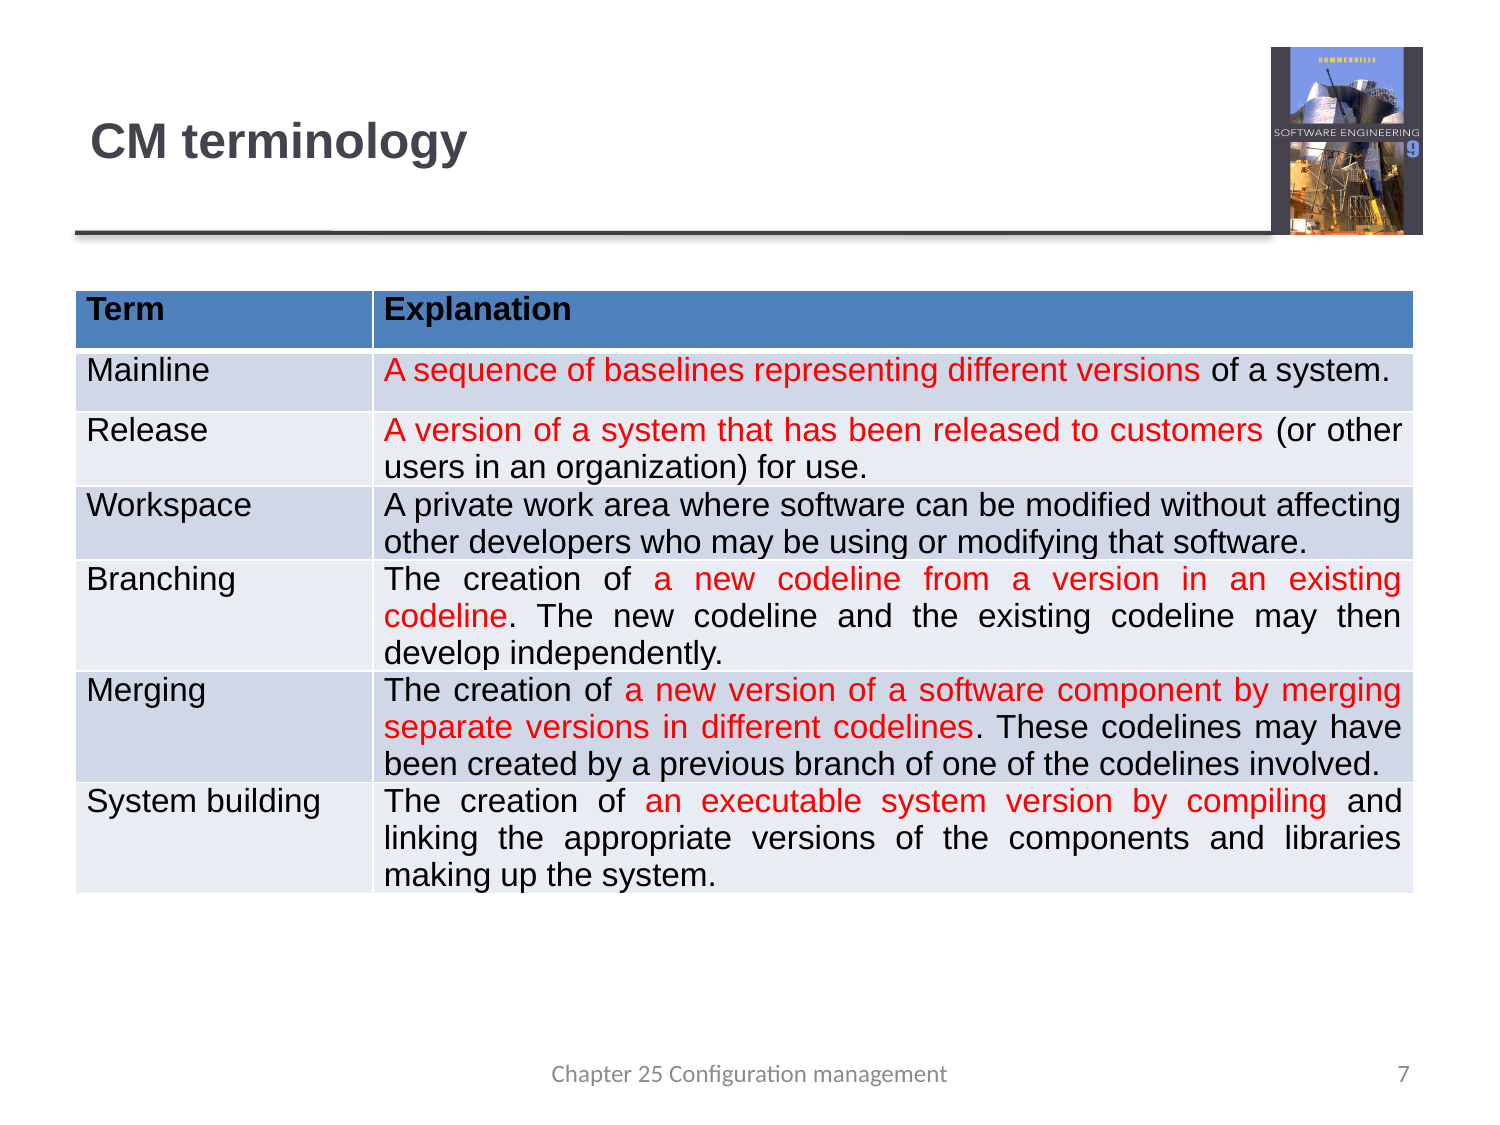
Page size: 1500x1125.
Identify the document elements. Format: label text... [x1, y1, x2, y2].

title CM terminology [74, 44, 1272, 233]
table_cell Merging [76, 672, 372, 782]
table_cell The creation of a new version of a software component by merging separate versions in different codelines. These codelines may have been created by a previous branch of one of the codelines involved. [374, 672, 1413, 782]
table_cell The creation of a new codeline from a version in an existing codeline. The new codeline and the existing codeline may then develop independently. [374, 561, 1413, 670]
table_cell Mainline [76, 354, 372, 411]
slide_number 7 [1074, 1042, 1425, 1103]
table_cell A private work area where software can be modified without affecting other developers who may be using or modifying that software. [374, 487, 1413, 559]
table_cell A sequence of baselines representing different versions of a system. [374, 354, 1413, 411]
table_cell Workspace [76, 487, 372, 559]
footer Chapter 25 Configuration management [512, 1042, 988, 1103]
table_cell Release [76, 413, 372, 485]
table_cell A version of a system that has been released to customers (or other users in an organization) for use. [374, 413, 1413, 485]
table_header Explanation [374, 291, 1413, 348]
table_cell The creation of an executable system version by compiling and linking the appropriate versions of the components and libraries making up the system. [374, 783, 1413, 893]
table_cell System building [76, 783, 372, 893]
picture [1272, 47, 1423, 235]
table_header Term [76, 291, 372, 348]
table_cell Branching [76, 561, 372, 670]
